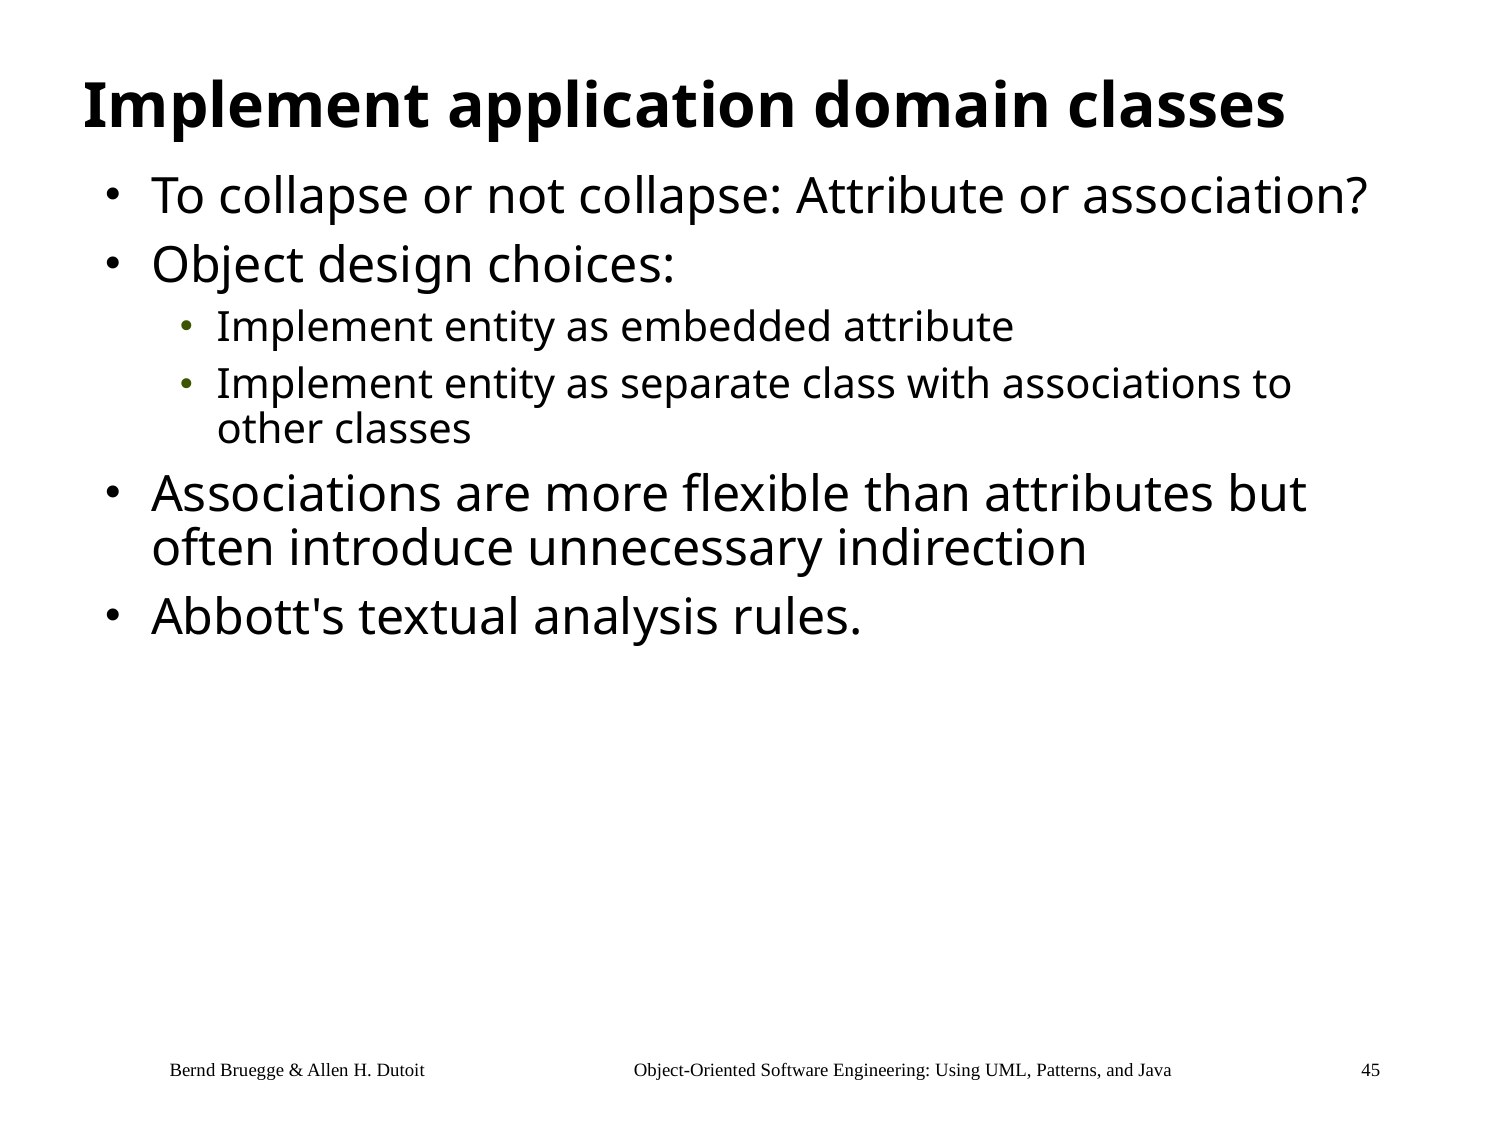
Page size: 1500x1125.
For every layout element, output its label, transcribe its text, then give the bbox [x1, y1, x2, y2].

title Implement application domain classes [68, 36, 1407, 179]
list To collapse or not collapse: Attribute or association? Object design choices: Implement entity as embedded attribute Implement entity as separate class with associations to other classes Associations are more flexible than attributes but often introduce unnecessary indirection Abbott's textual analysis rules. [89, 162, 1413, 419]
